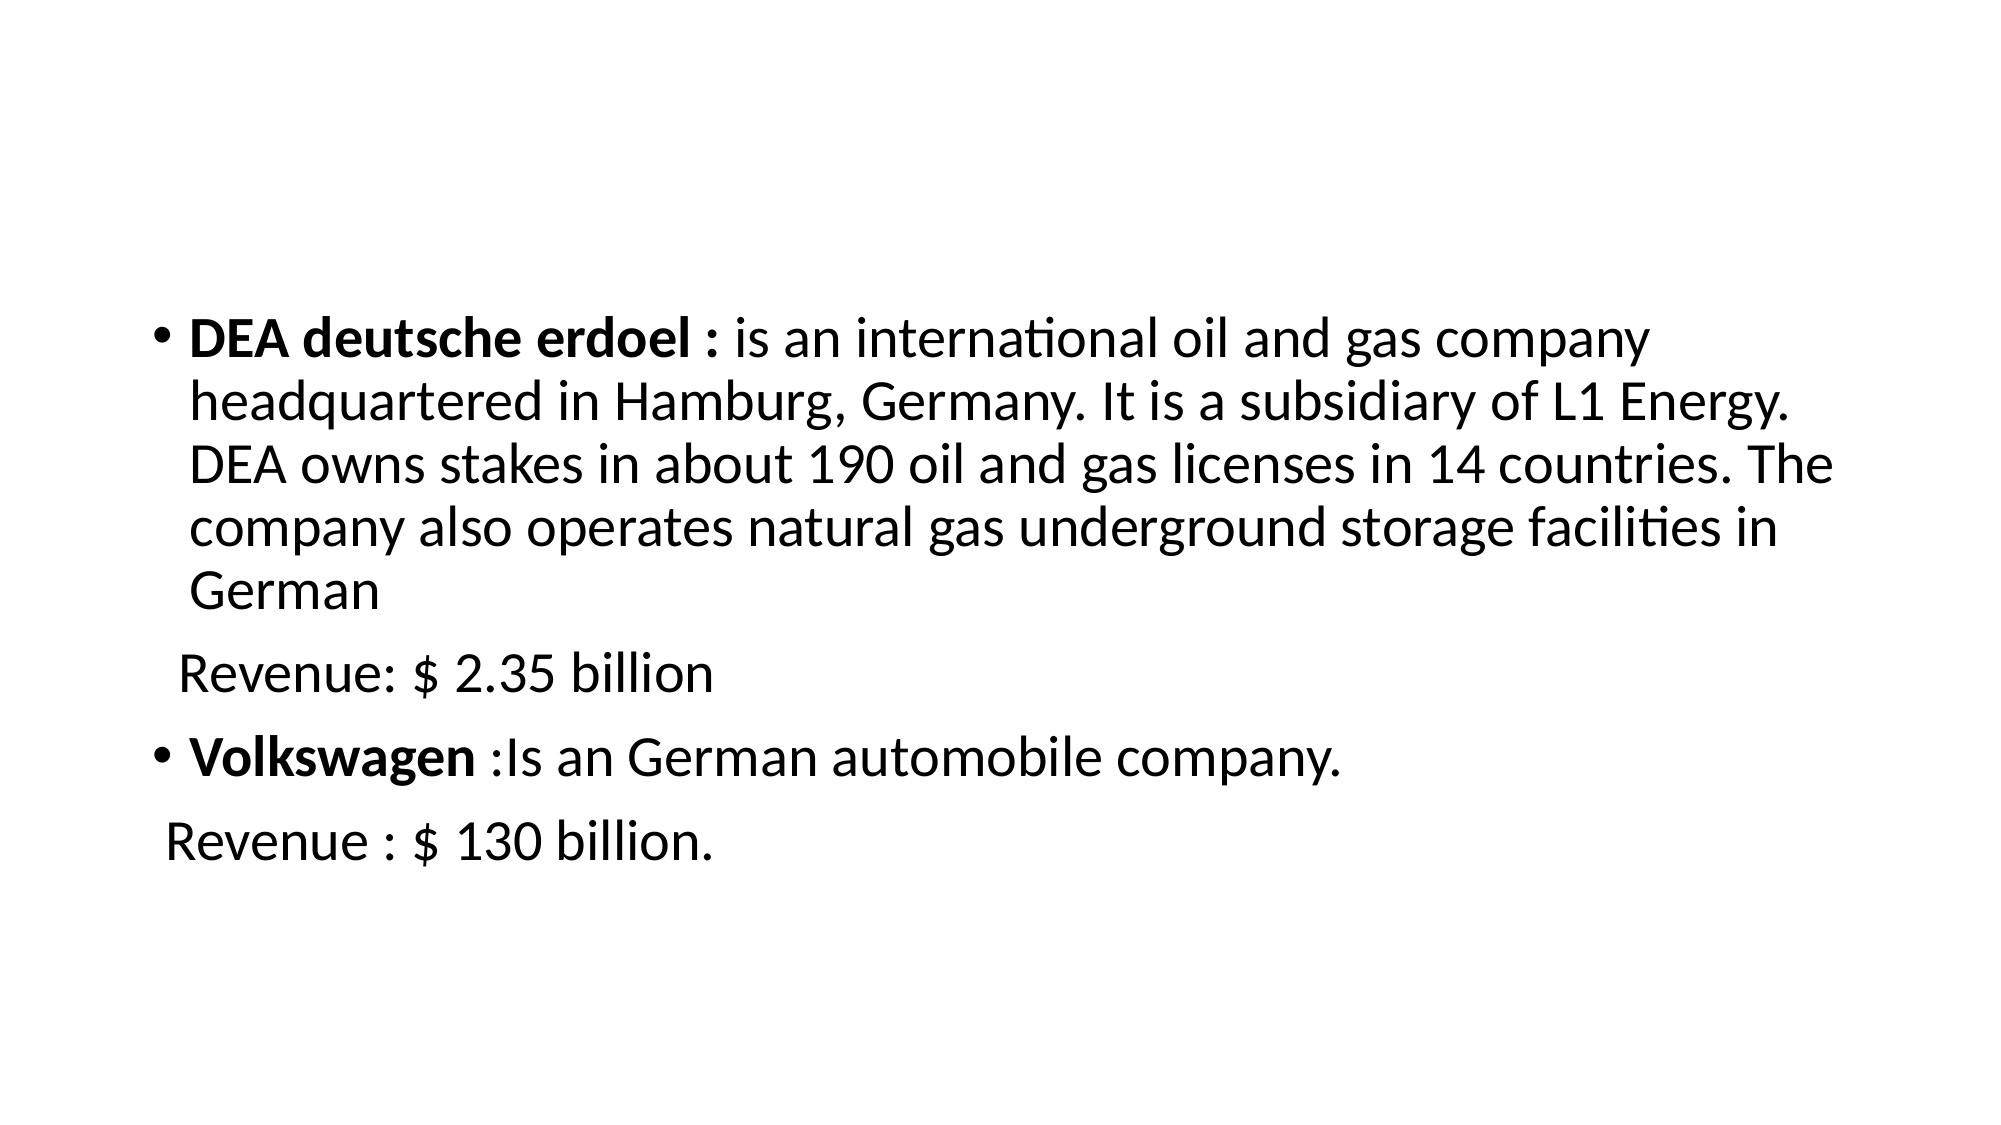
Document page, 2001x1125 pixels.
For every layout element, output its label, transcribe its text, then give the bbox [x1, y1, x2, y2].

list DEA deutsche erdoel : is an international oil and gas company headquartered in Hamburg, Germany. It is a subsidiary of L1 Energy. DEA owns stakes in about 190 oil and gas licenses in 14 countries. The company also operates natural gas underground storage facilities in German Revenue: $ 2.35 billion Volkswagen :Is an German automobile company. Revenue : $ 130 billion. [137, 299, 1863, 1014]
